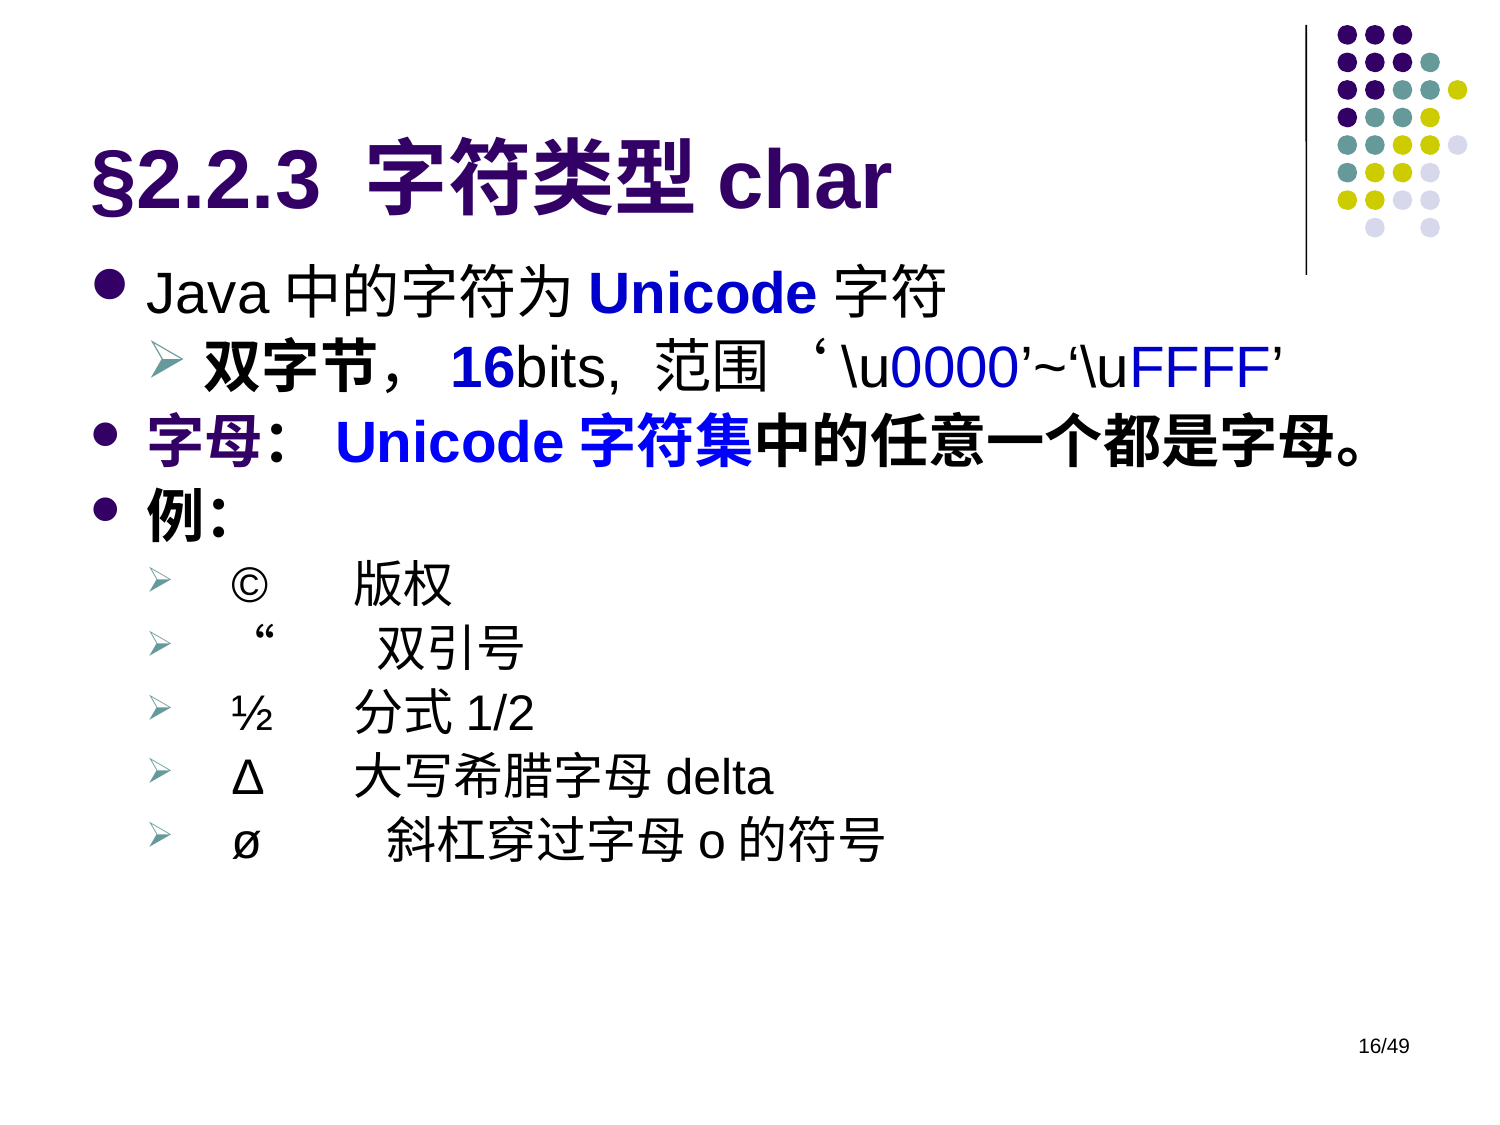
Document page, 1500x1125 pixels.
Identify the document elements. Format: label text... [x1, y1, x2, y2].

title §2.2.3 字符类型char [74, 19, 1313, 233]
list Java中的字符为Unicode字符 双字节，16bits, 范围‘\u0000’~‘\uFFFF’ 字母：Unicode字符集中的任意一个都是字母。 例： © 版权 “ 双引号 ½ 分式1/2 Δ 大写希腊字母delta ø 斜杠穿过字母o的符号 [74, 255, 1466, 1048]
slide_number 16/49 [1074, 1048, 1426, 1101]
